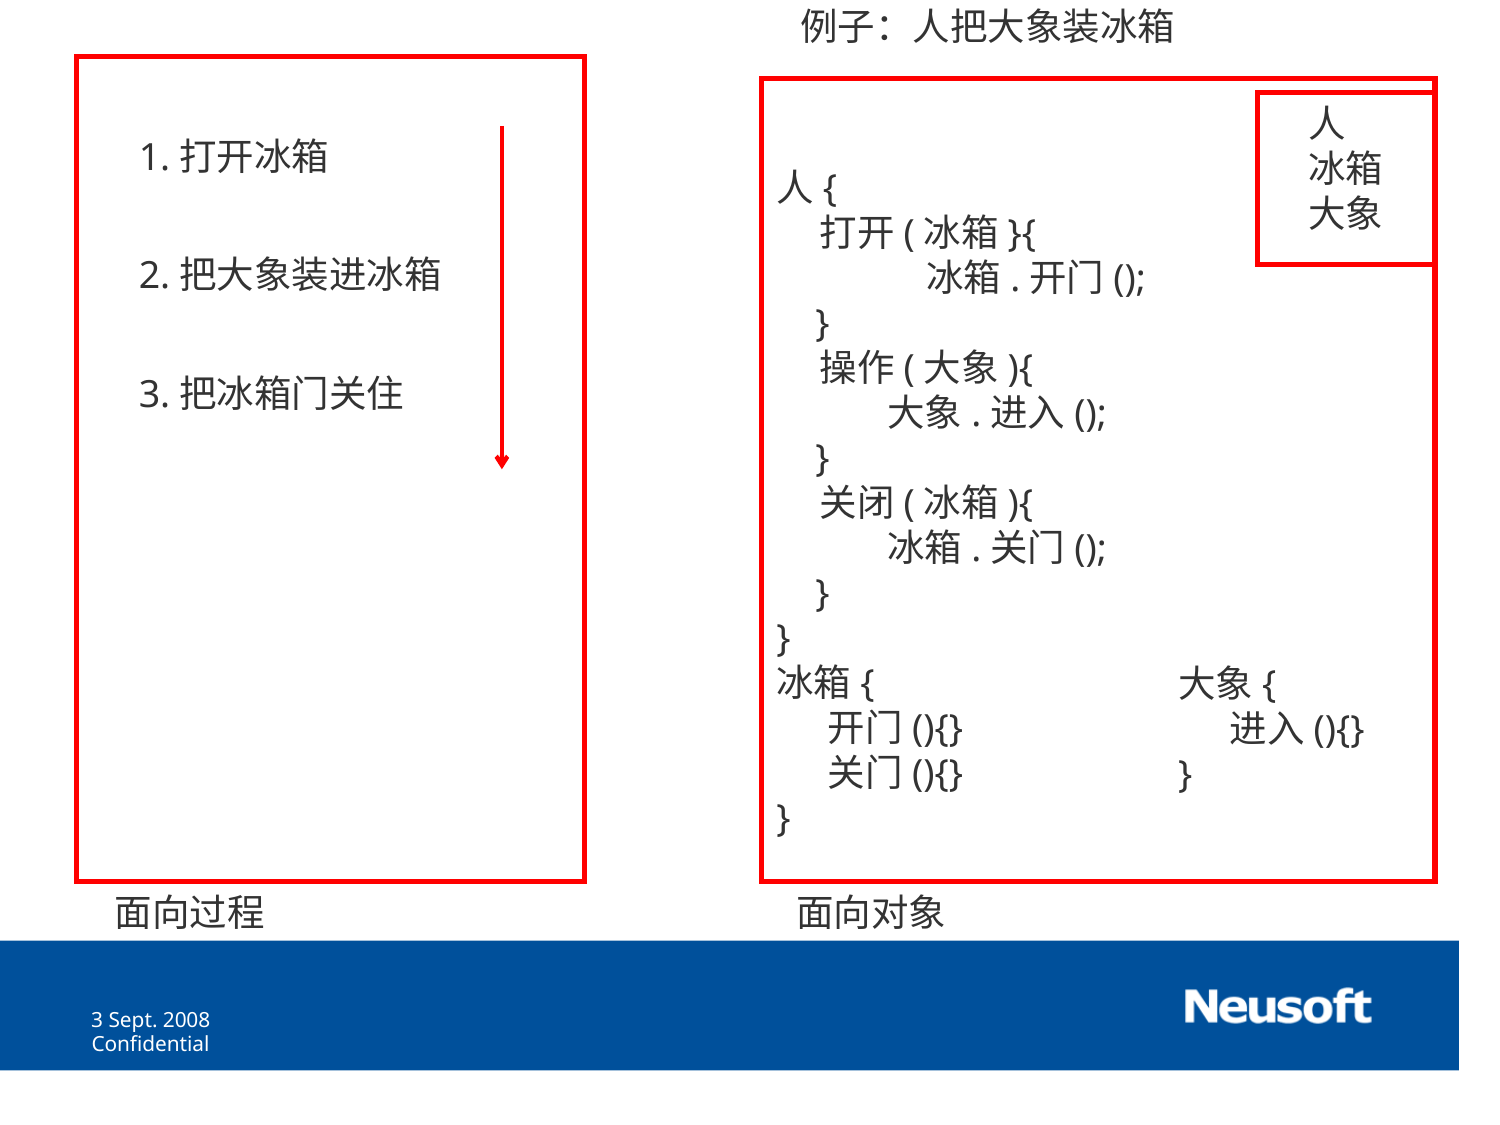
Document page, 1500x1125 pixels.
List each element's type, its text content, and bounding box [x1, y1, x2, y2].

text_box 人 冰箱 大象 [1293, 92, 1435, 243]
picture [1175, 978, 1381, 1033]
text_box [1257, 92, 1293, 156]
text_box 例子：人把大象装冰箱 [785, 0, 1400, 56]
text_box 2.把大象装进冰箱 [504, 244, 514, 304]
text_box 大象{ 进入(){} } [1163, 652, 1500, 803]
text_box [76, 55, 586, 883]
text_box [761, 78, 1436, 156]
text_box 人{ 打开(冰箱}{ 冰箱.开门(); } 操作(大象){ 大象.进入(); } 关闭(冰箱){ 冰箱.关门(); } } 冰箱{ 开门(){} 关门(){} } [761, 156, 1378, 846]
text_box [1378, 92, 1436, 266]
text_box [1378, 266, 1436, 652]
text_box 1.打开冰箱 [123, 125, 479, 186]
text_box 面向对象 [781, 881, 1242, 942]
text_box 面向过程 [100, 881, 585, 942]
text_box 2.把大象装进冰箱 [123, 244, 500, 304]
text_box [761, 803, 1436, 883]
text_box 3.把冰箱门关住 [123, 362, 455, 422]
